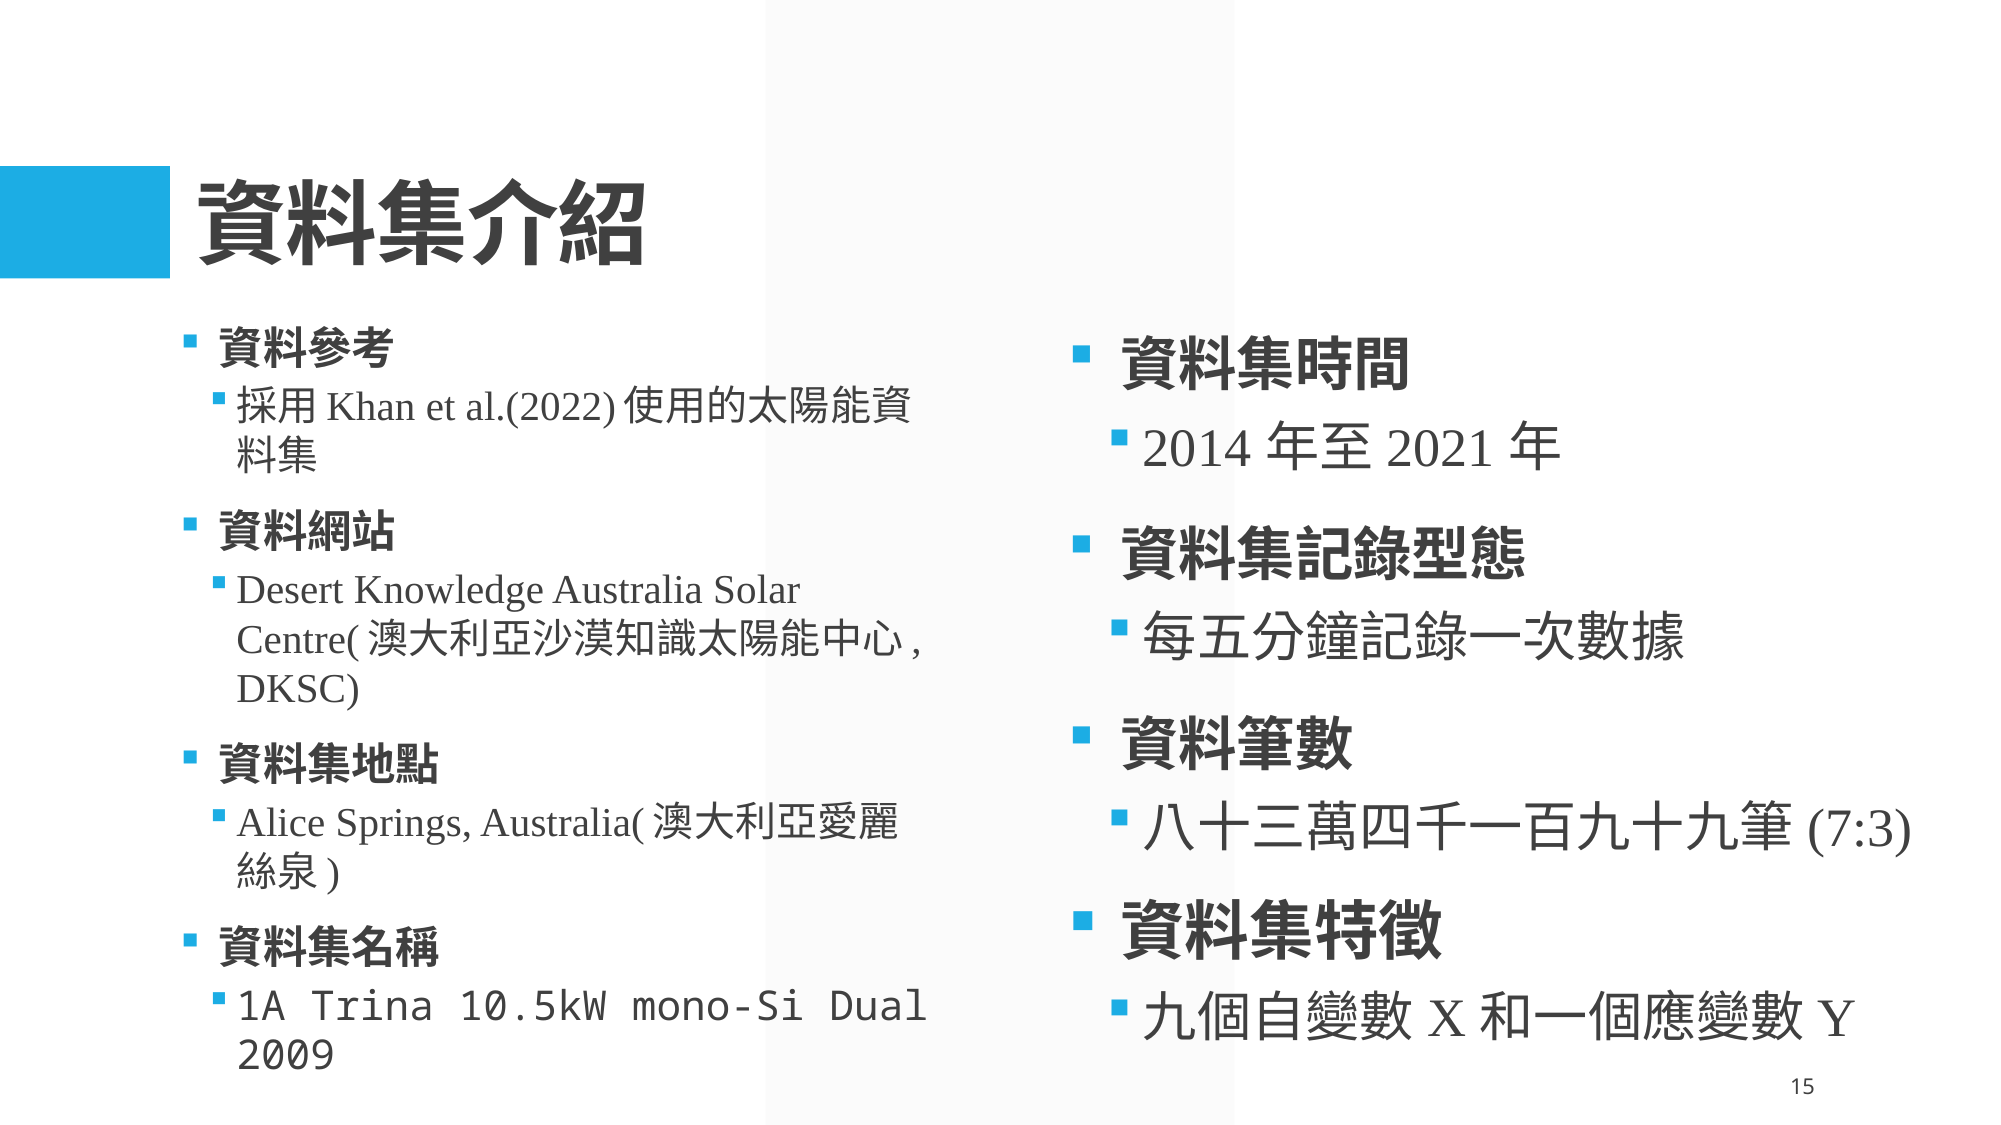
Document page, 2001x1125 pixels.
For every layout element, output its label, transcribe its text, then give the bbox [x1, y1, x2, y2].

slide_number 15 [1702, 1057, 1830, 1118]
list 資料集時間 2014年至2021年 資料集記錄型態 每五分鐘記錄一次數據 資料筆數 八十三萬四千一百九十九筆(7:3) 資料集特徵 九個自變數X和一個應變數Y [1068, 312, 1922, 1058]
list 資料參考 採用Khan et al.(2022)使用的太陽能資料集 資料網站 Desert Knowledge Australia Solar Centre(澳大利亞沙漠知識太陽能中心, DKSC) 資料集地點 Alice Springs, Australia(澳大利亞愛麗絲泉) 資料集名稱 1A Trina 10.5kW mono-Si Dual 2009 [180, 312, 942, 1092]
title 資料集介紹 [180, 47, 1830, 285]
